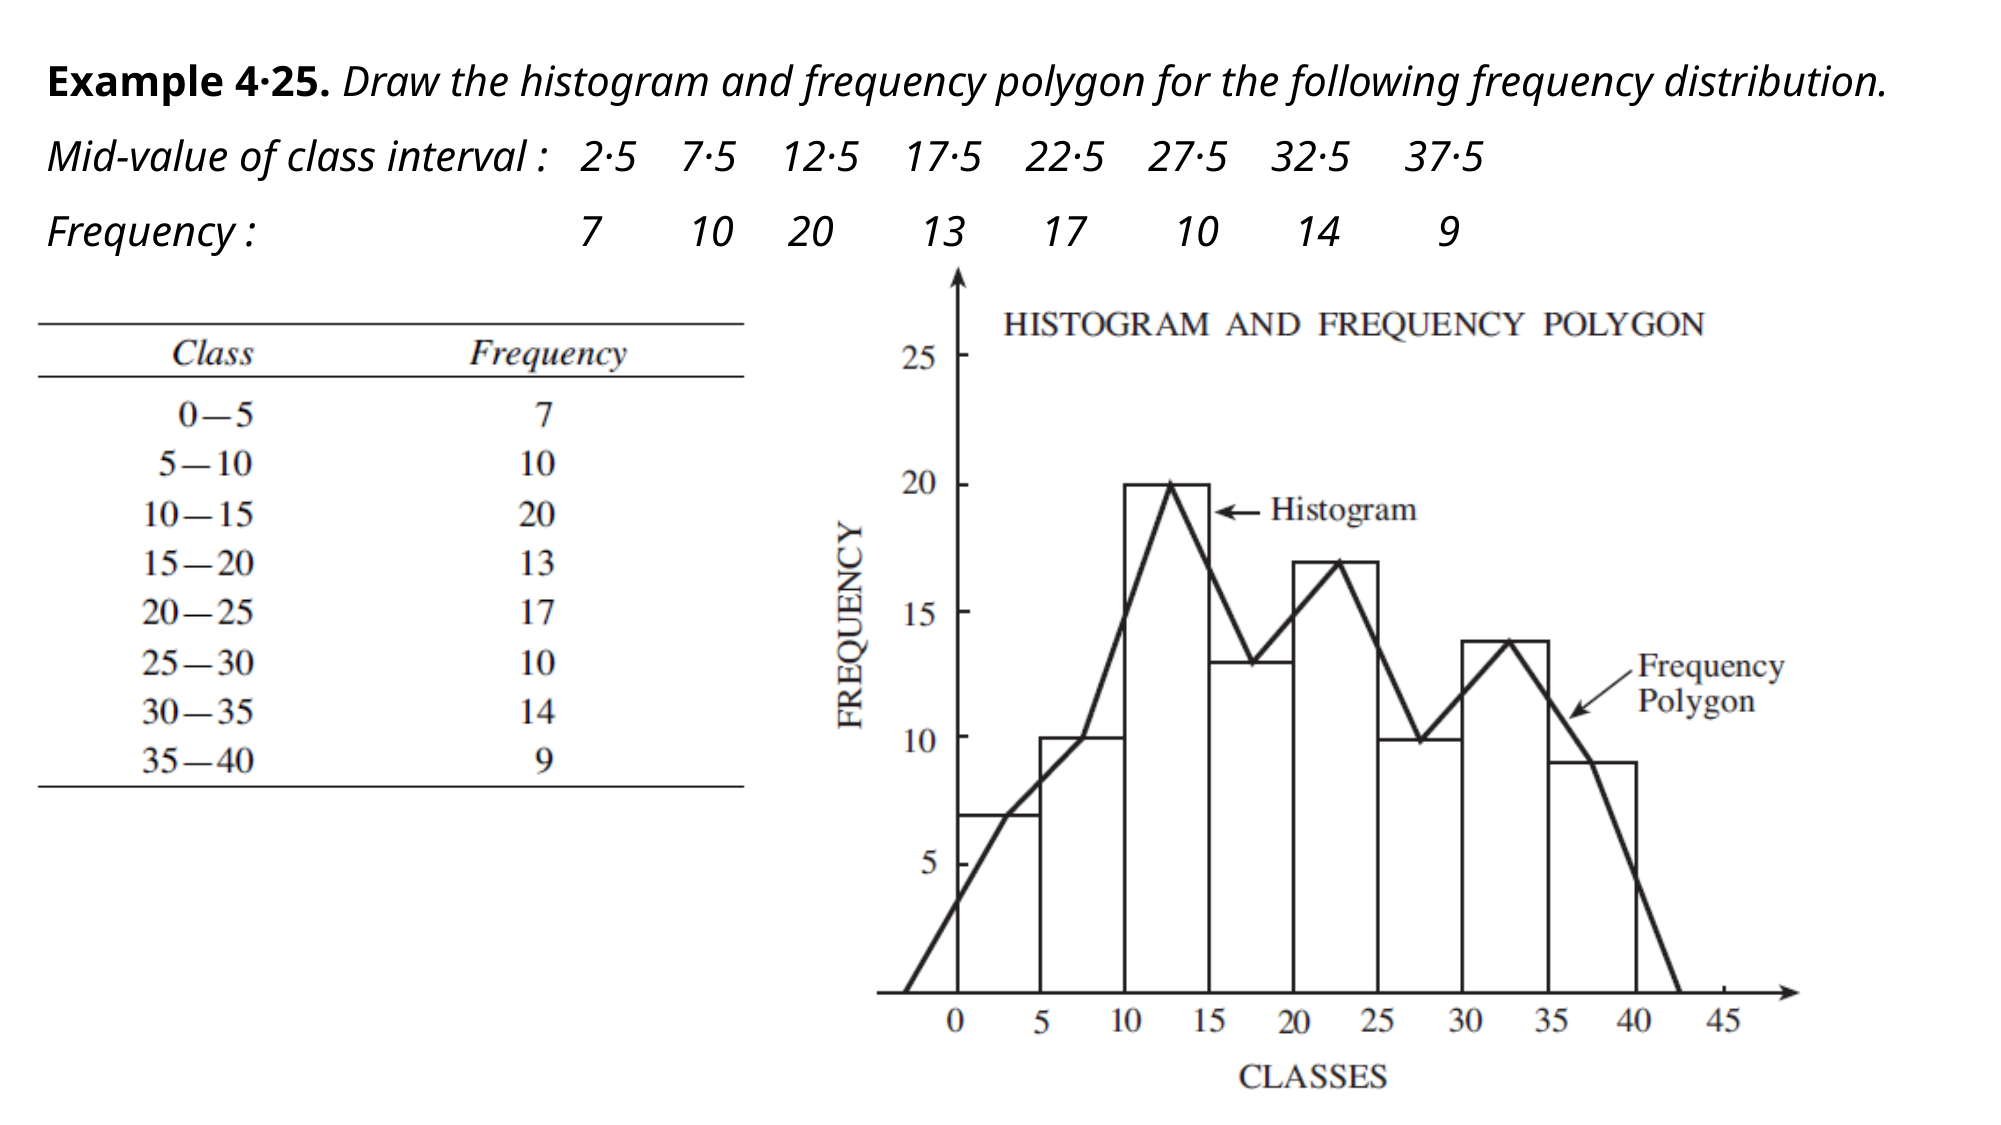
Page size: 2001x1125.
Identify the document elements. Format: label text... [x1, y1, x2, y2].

text_box Example 4·25. Draw the histogram and frequency polygon for the following frequency distribution. Mid-value of class interval : 2·5 7·5 12·5 17·5 22·5 27·5 32·5 37·5 Frequency : 7 10 20 13 17 10 14 9 [31, 22, 1984, 263]
picture [31, 316, 754, 805]
picture [828, 255, 1816, 1097]
